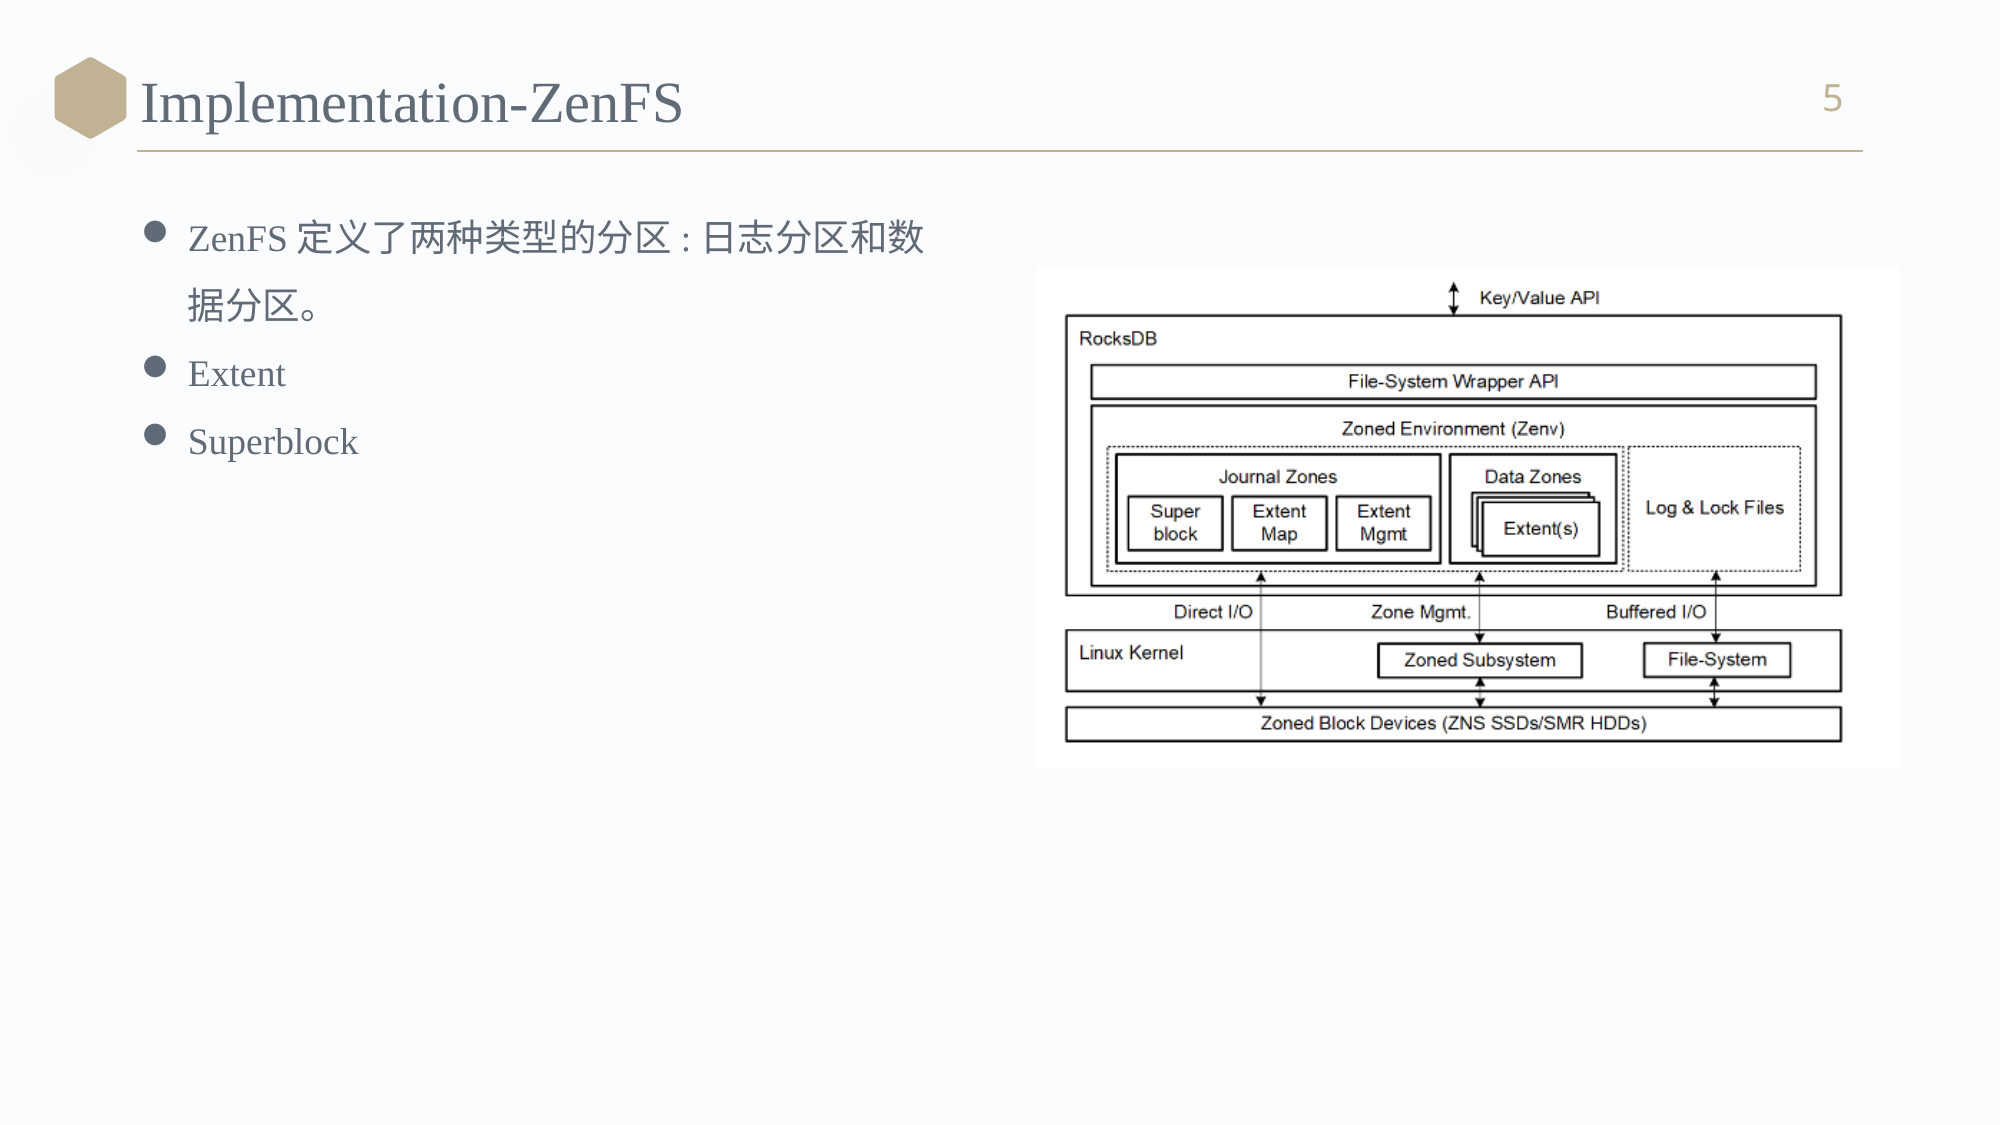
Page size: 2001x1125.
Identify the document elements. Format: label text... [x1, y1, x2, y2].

text_box [54, 57, 127, 139]
picture [1035, 267, 1900, 768]
text_box Implementation-ZenFS [125, 57, 1771, 142]
text_box ZenFS定义了两种类型的分区:日志分区和数据分区。 Extent Superblock [126, 184, 976, 959]
